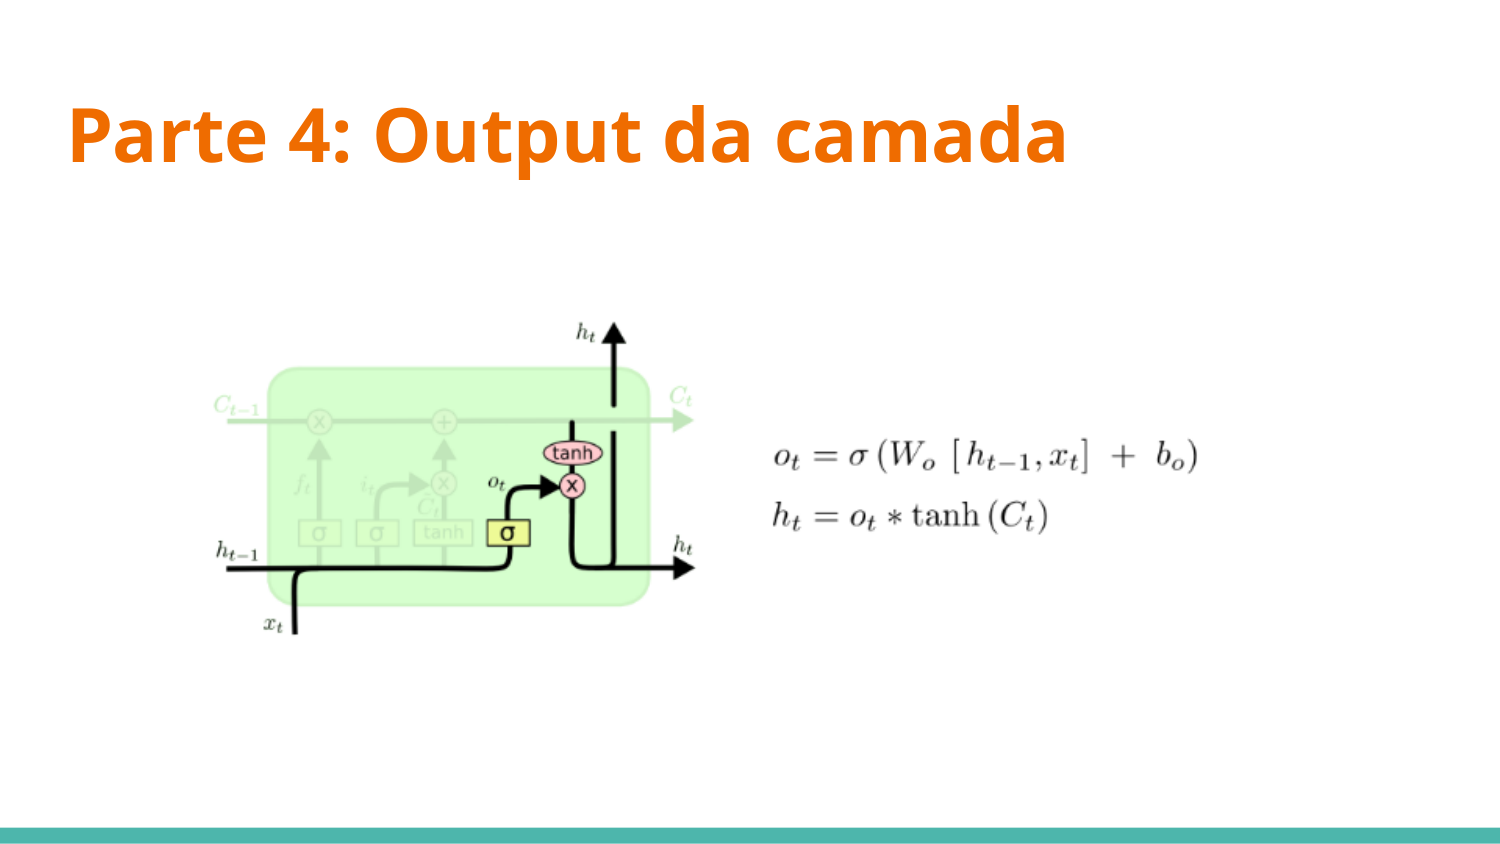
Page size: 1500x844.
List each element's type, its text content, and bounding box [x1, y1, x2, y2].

picture [131, 290, 1369, 692]
title Parte 4: Output da camada [51, 72, 1449, 189]
